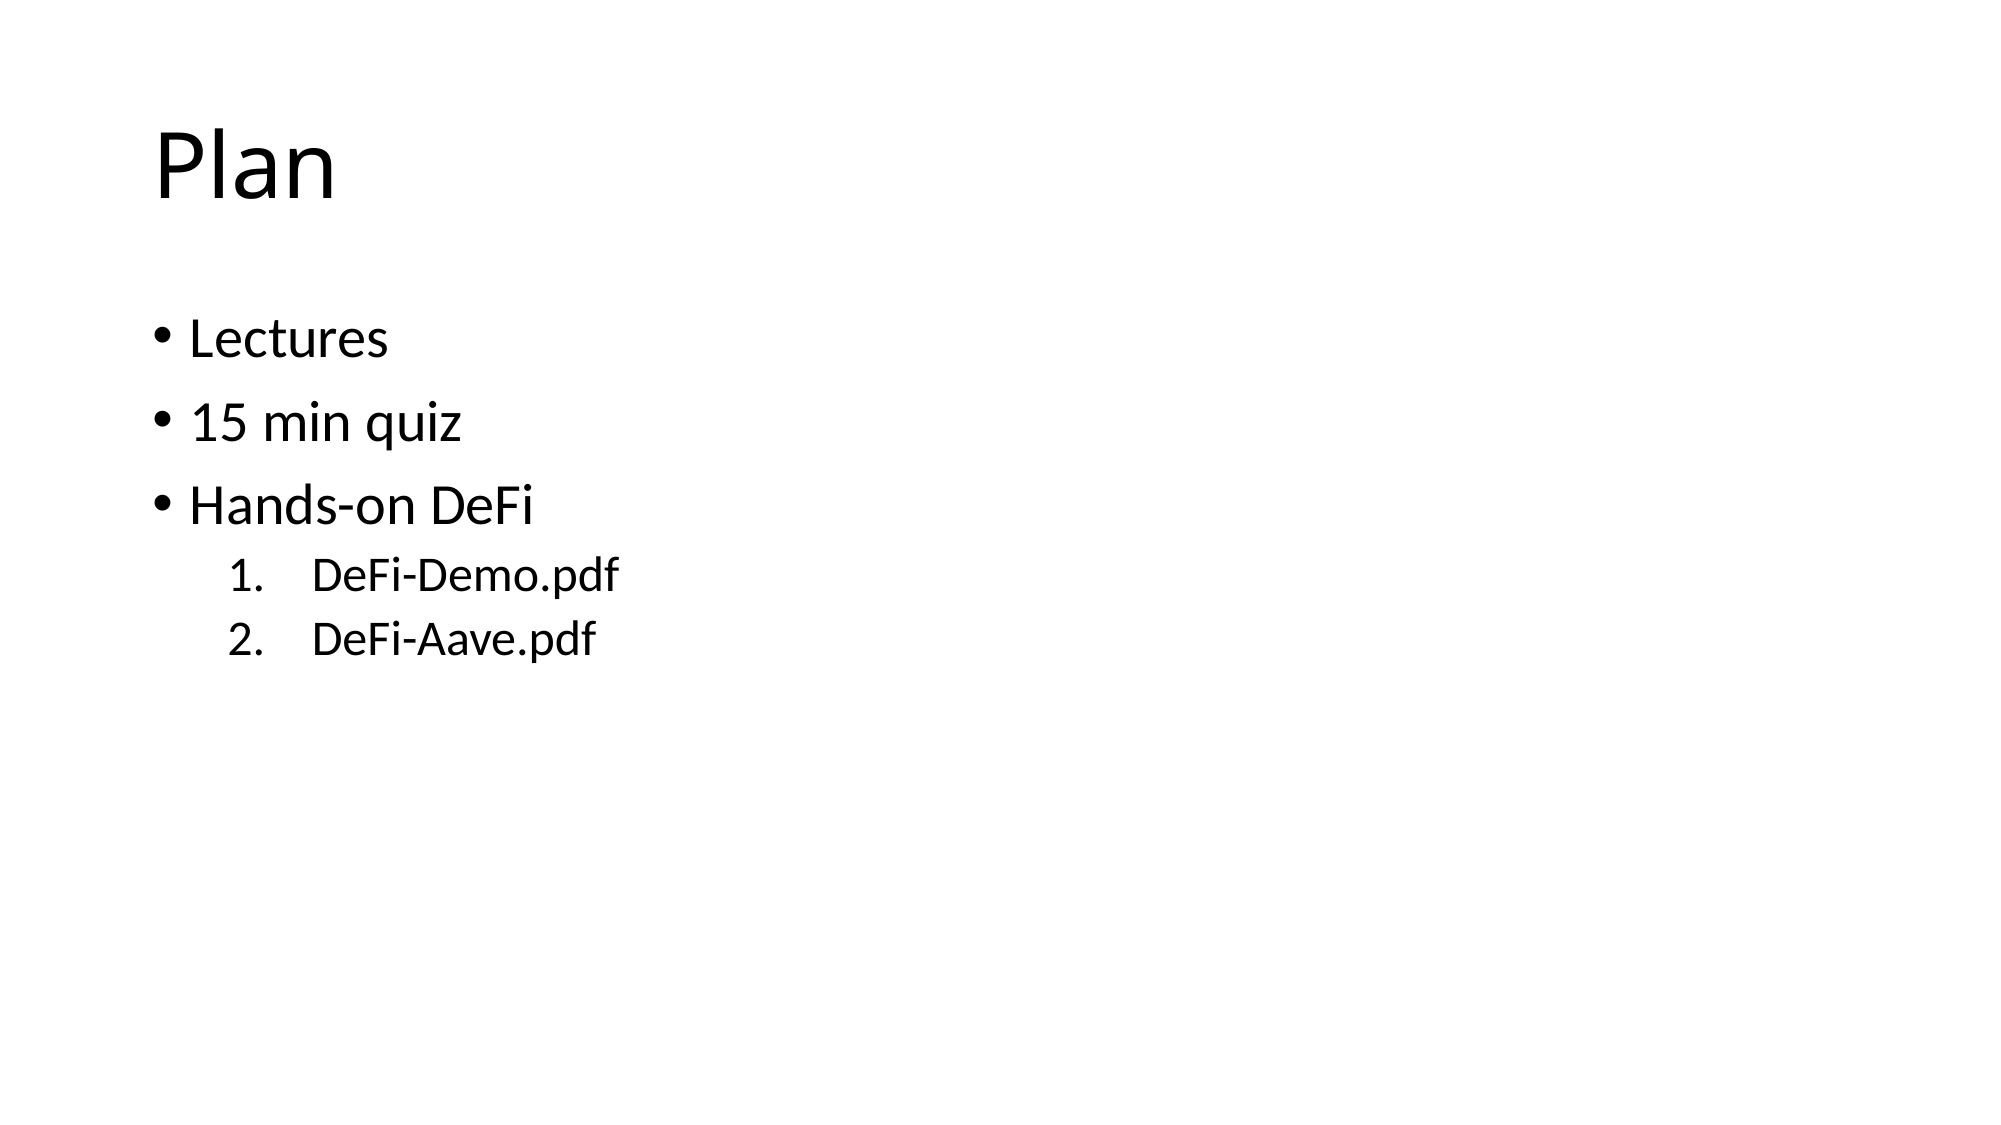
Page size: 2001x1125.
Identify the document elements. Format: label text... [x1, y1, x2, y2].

title Plan [137, 59, 1863, 278]
list Lectures 15 min quiz Hands-on DeFi DeFi-Demo.pdf DeFi-Aave.pdf [137, 299, 1863, 1014]
